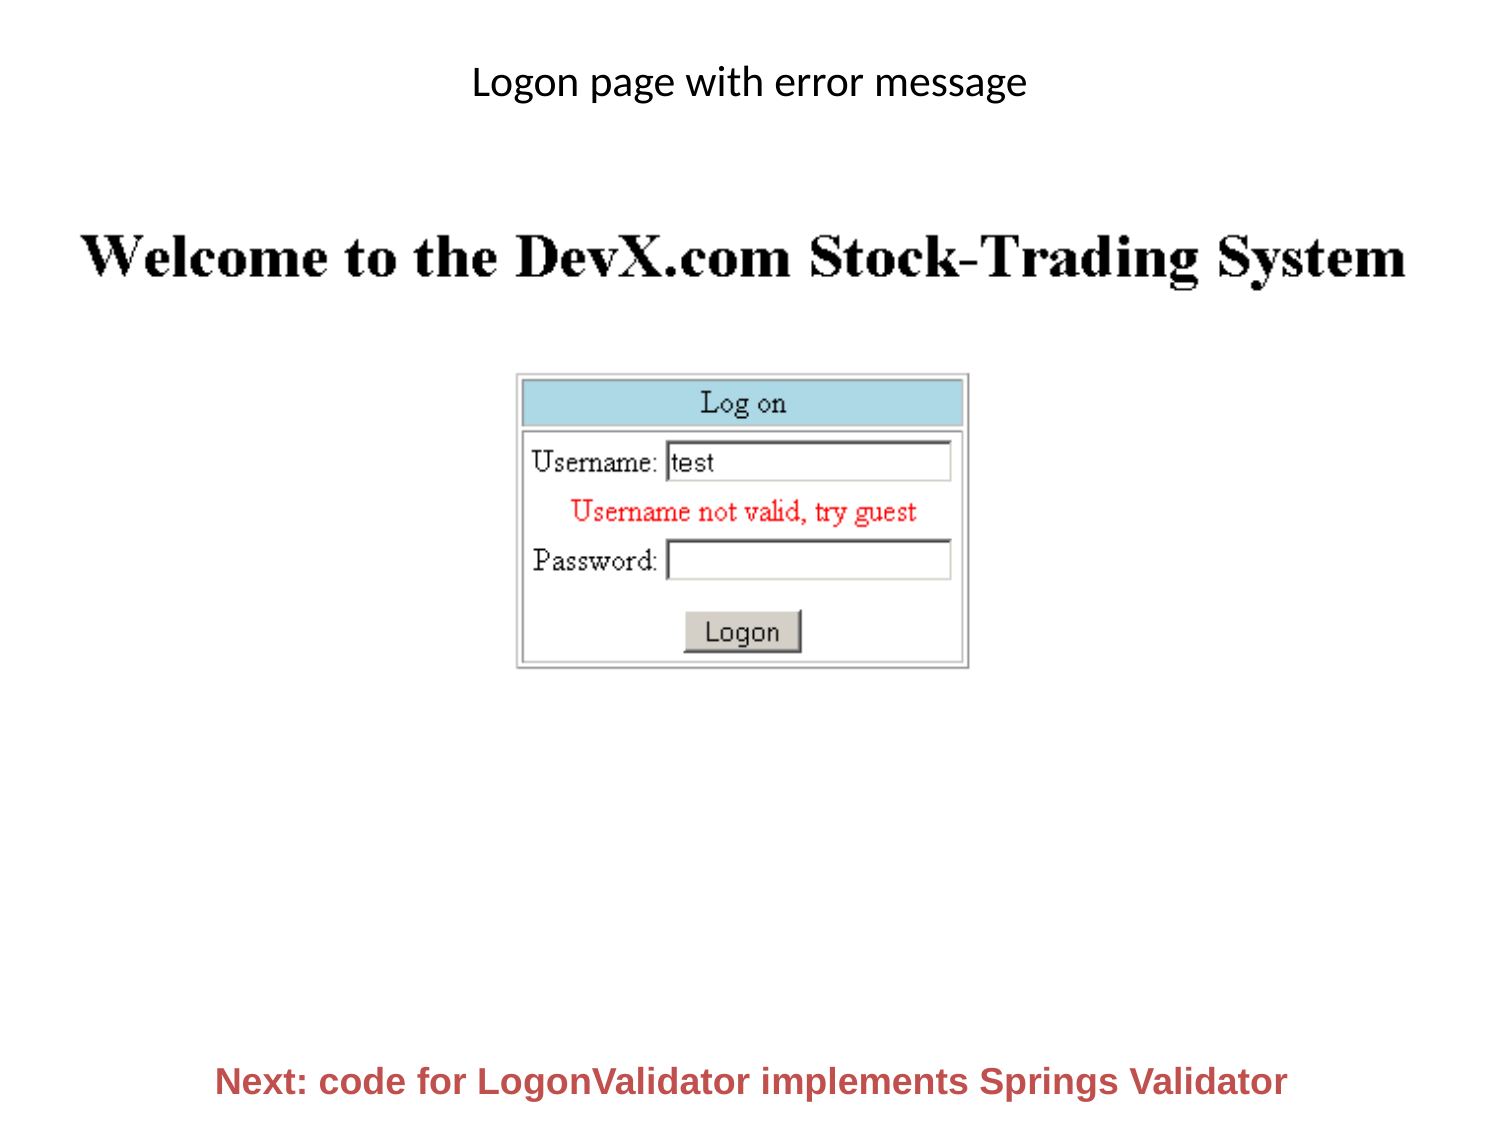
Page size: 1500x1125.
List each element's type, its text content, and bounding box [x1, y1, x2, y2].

title Logon page with error message [75, 45, 1425, 113]
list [0, 209, 1500, 1033]
text_box Next: code for LogonValidator implements Springs Validator [199, 1049, 1325, 1110]
